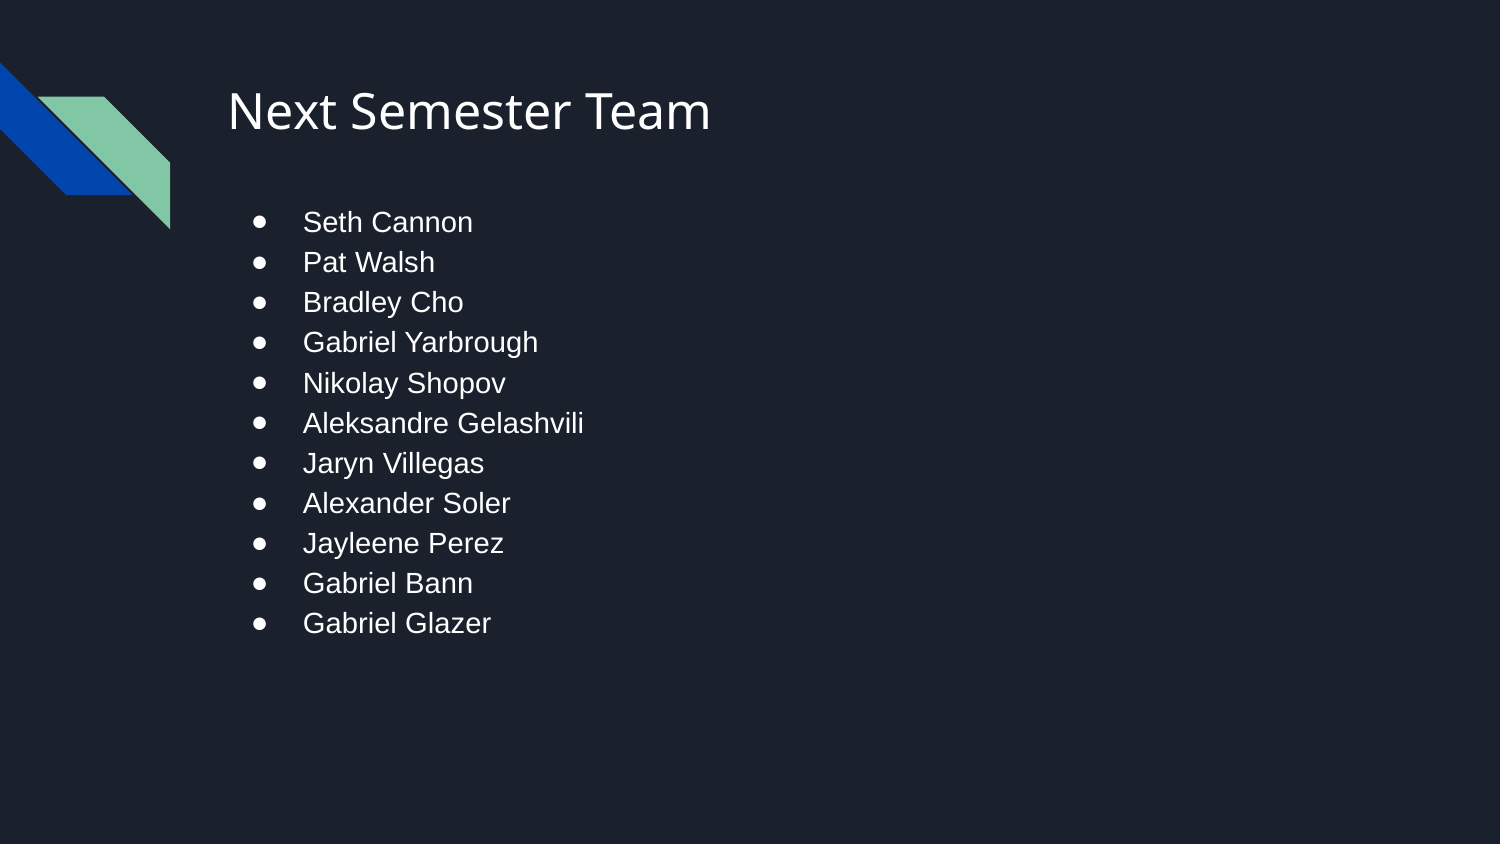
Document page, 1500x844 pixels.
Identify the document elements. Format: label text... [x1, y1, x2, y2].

title Next Semester Team [212, 64, 1368, 183]
list Seth Cannon Pat Walsh Bradley Cho Gabriel Yarbrough Nikolay Shopov Aleksandre Gelashvili Jaryn Villegas Alexander Soler Jayleene Perez Gabriel Bann Gabriel Glazer [212, 183, 1368, 661]
